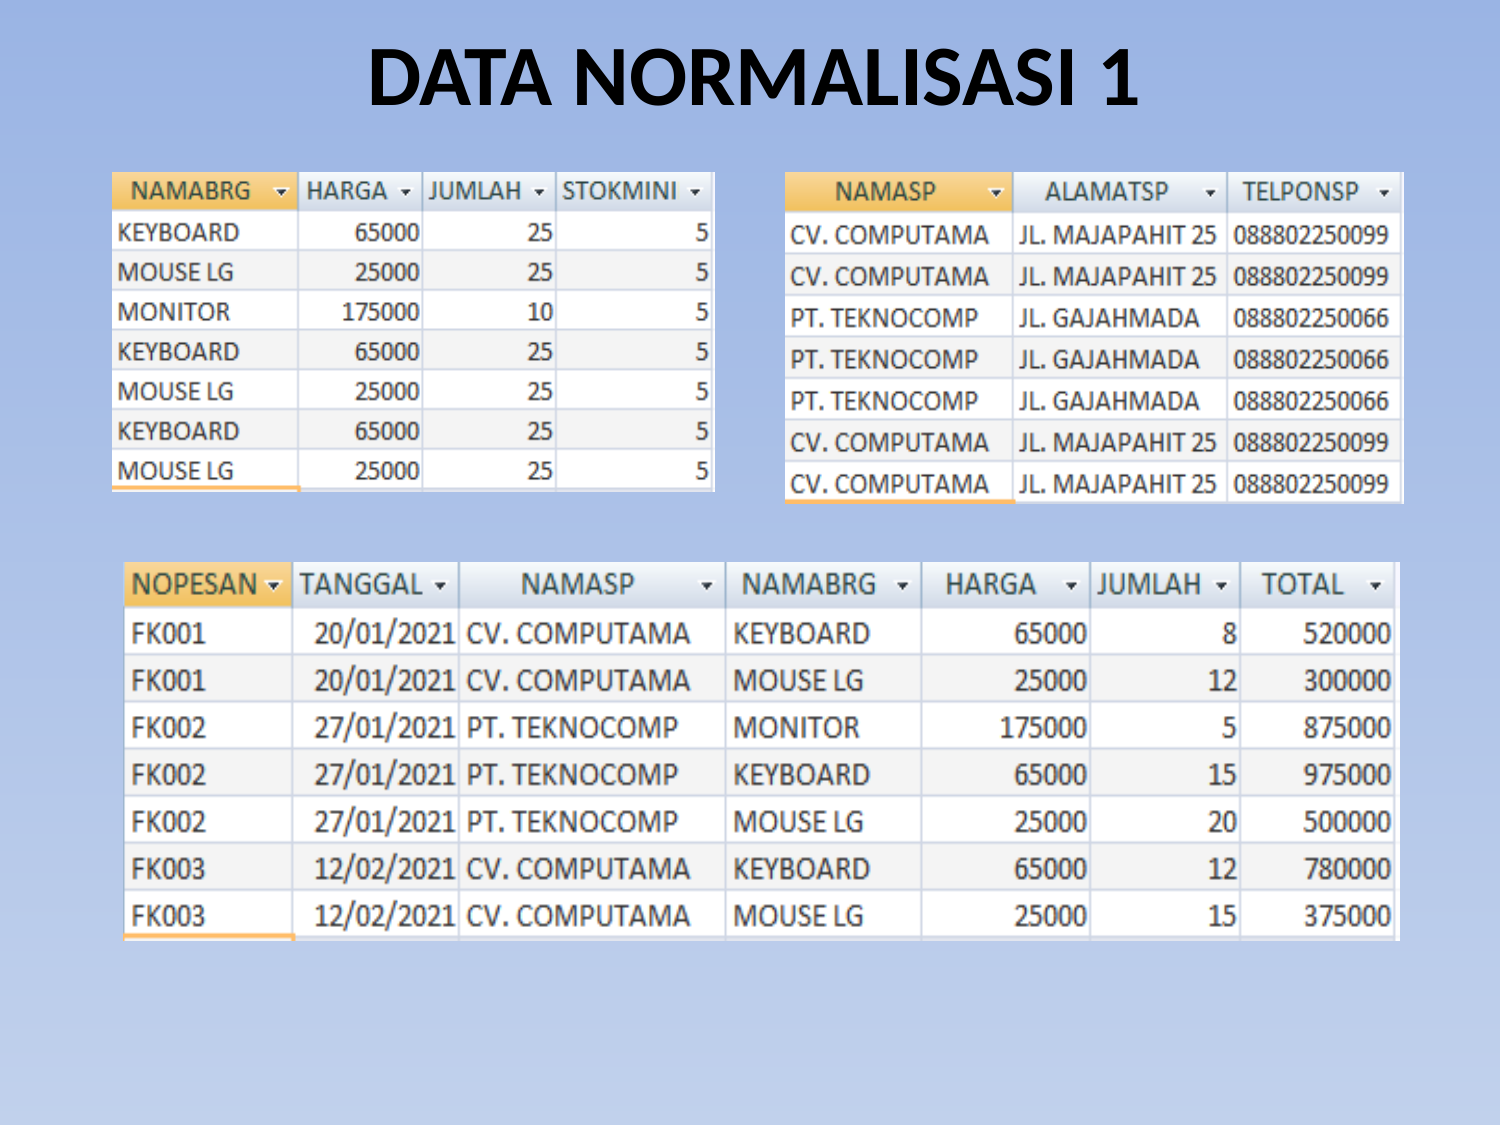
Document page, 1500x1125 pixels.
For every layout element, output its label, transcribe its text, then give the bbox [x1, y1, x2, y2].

title DATA NORMALISASI 1 [79, 11, 1430, 131]
picture [123, 562, 1400, 941]
picture [111, 172, 715, 492]
picture [785, 172, 1404, 504]
